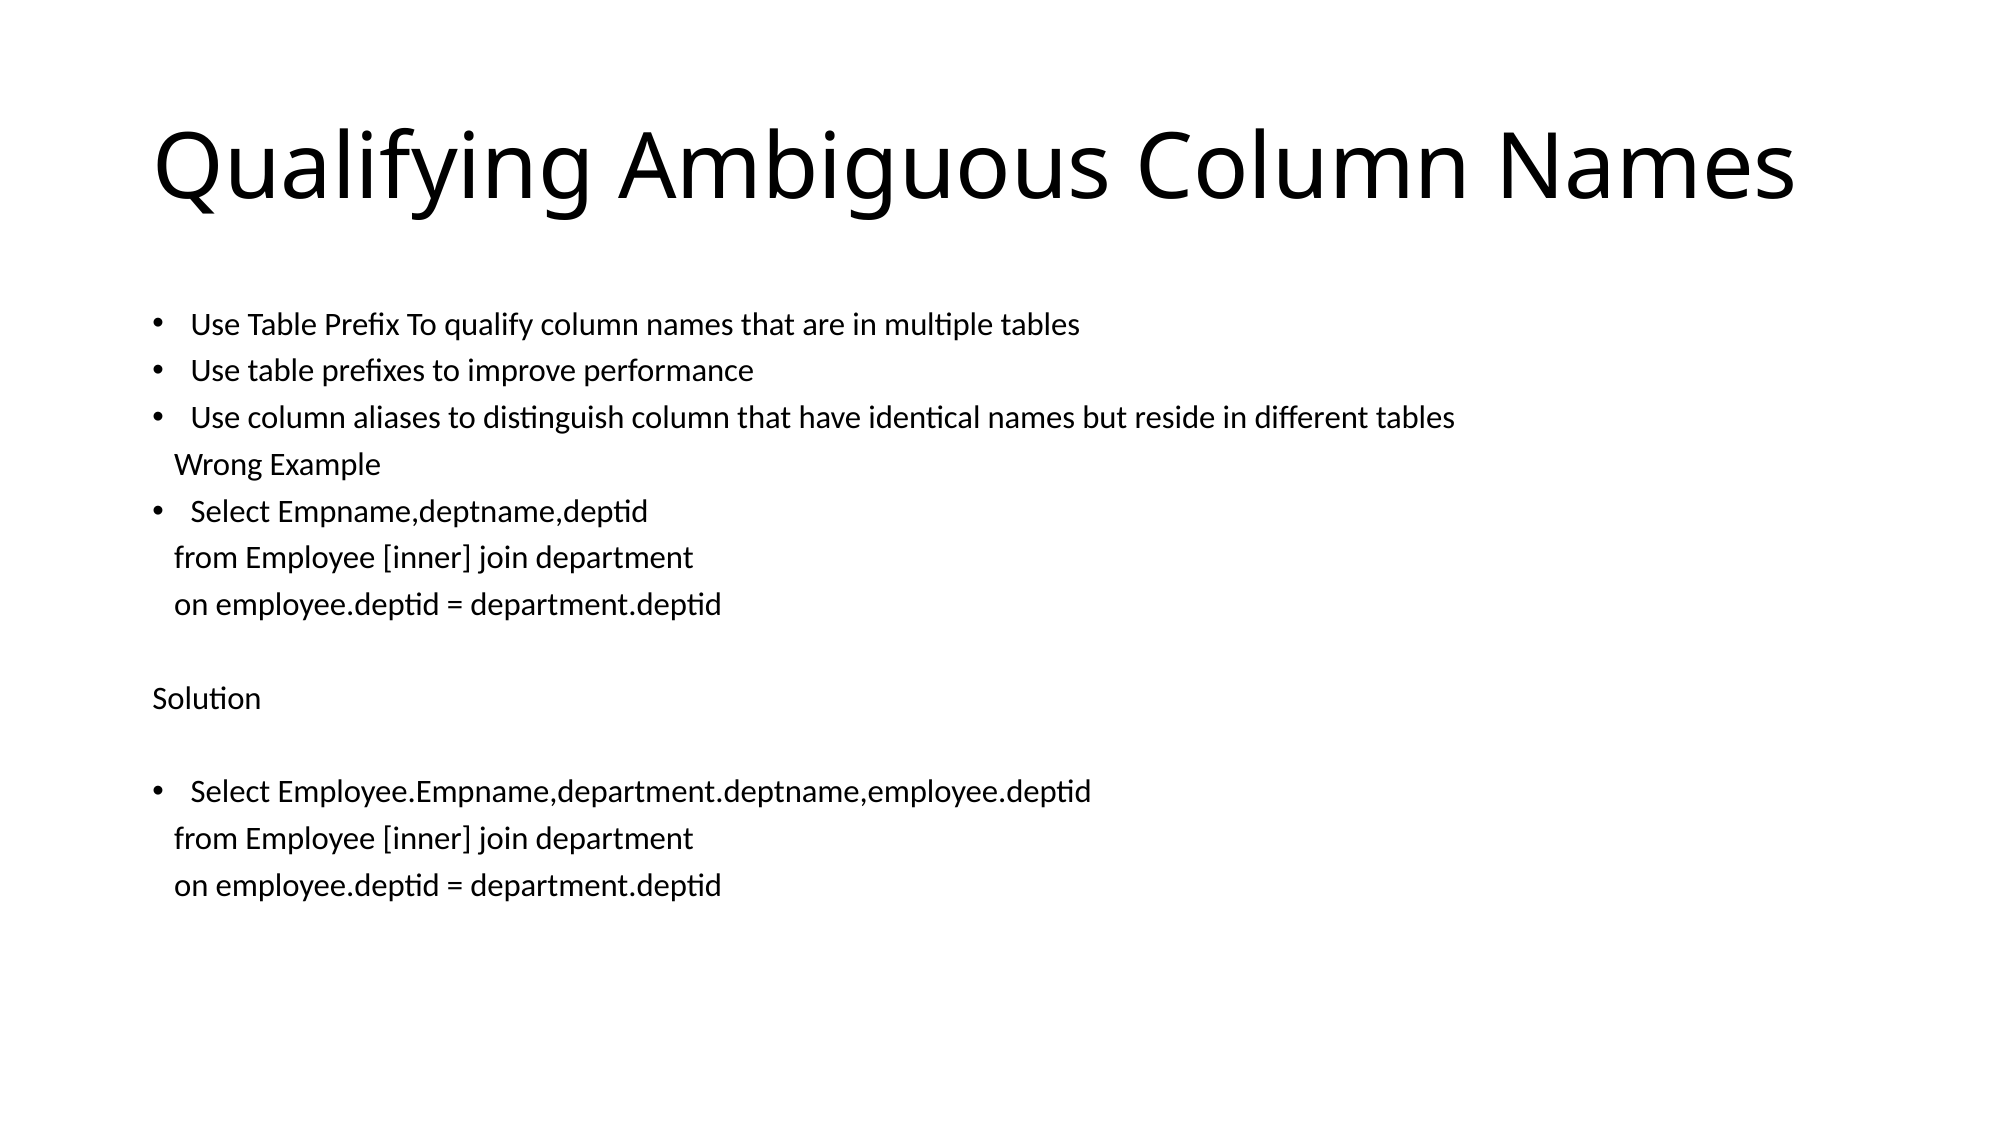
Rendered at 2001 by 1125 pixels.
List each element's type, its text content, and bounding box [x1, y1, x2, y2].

title Qualifying Ambiguous Column Names [137, 59, 1863, 278]
list Use Table Prefix To qualify column names that are in multiple tables Use table prefixes to improve performance Use column aliases to distinguish column that have identical names but reside in different tables Wrong Example Select Empname,deptname,deptid from Employee [inner] join department on employee.deptid = department.deptid Solution Select Employee.Empname,department.deptname,employee.deptid from Employee [inner] join department on employee.deptid = department.deptid [137, 299, 1863, 1014]
